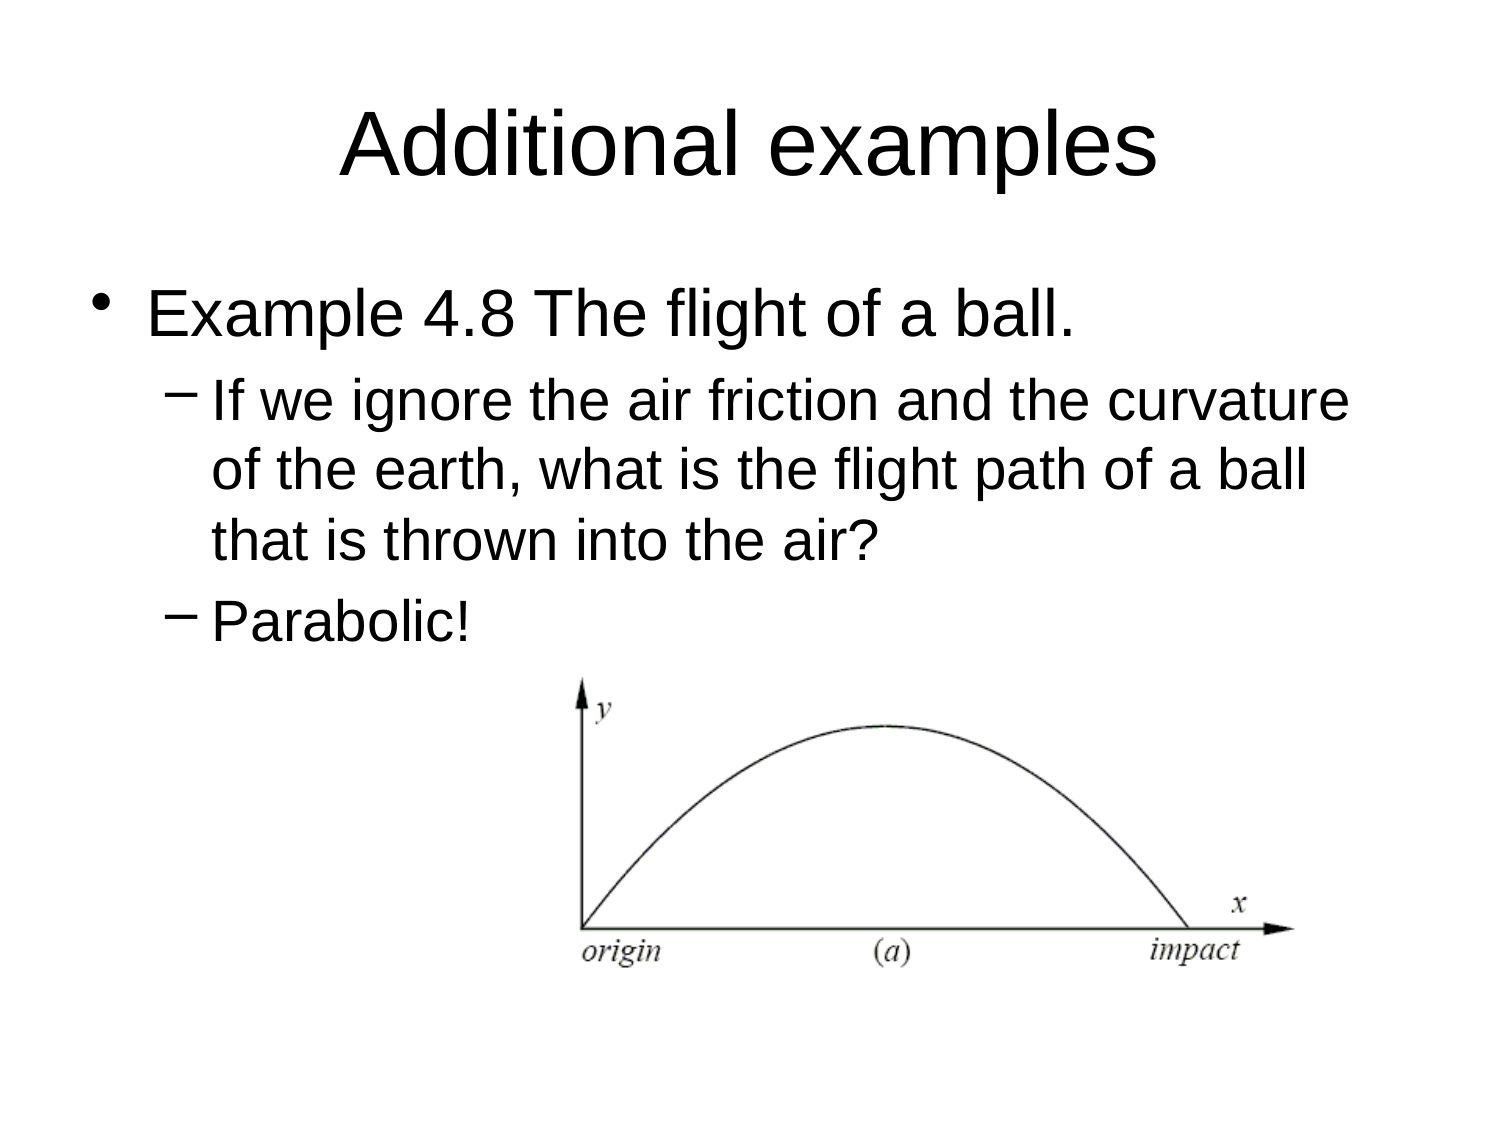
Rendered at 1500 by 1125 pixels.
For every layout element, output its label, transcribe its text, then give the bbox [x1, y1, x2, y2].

title Additional examples [75, 45, 1425, 233]
list Example 4.8 The flight of a ball. If we ignore the air friction and the curvature of the earth, what is the flight path of a ball that is thrown into the air? Parabolic! [75, 262, 1425, 1005]
picture [548, 668, 1305, 985]
